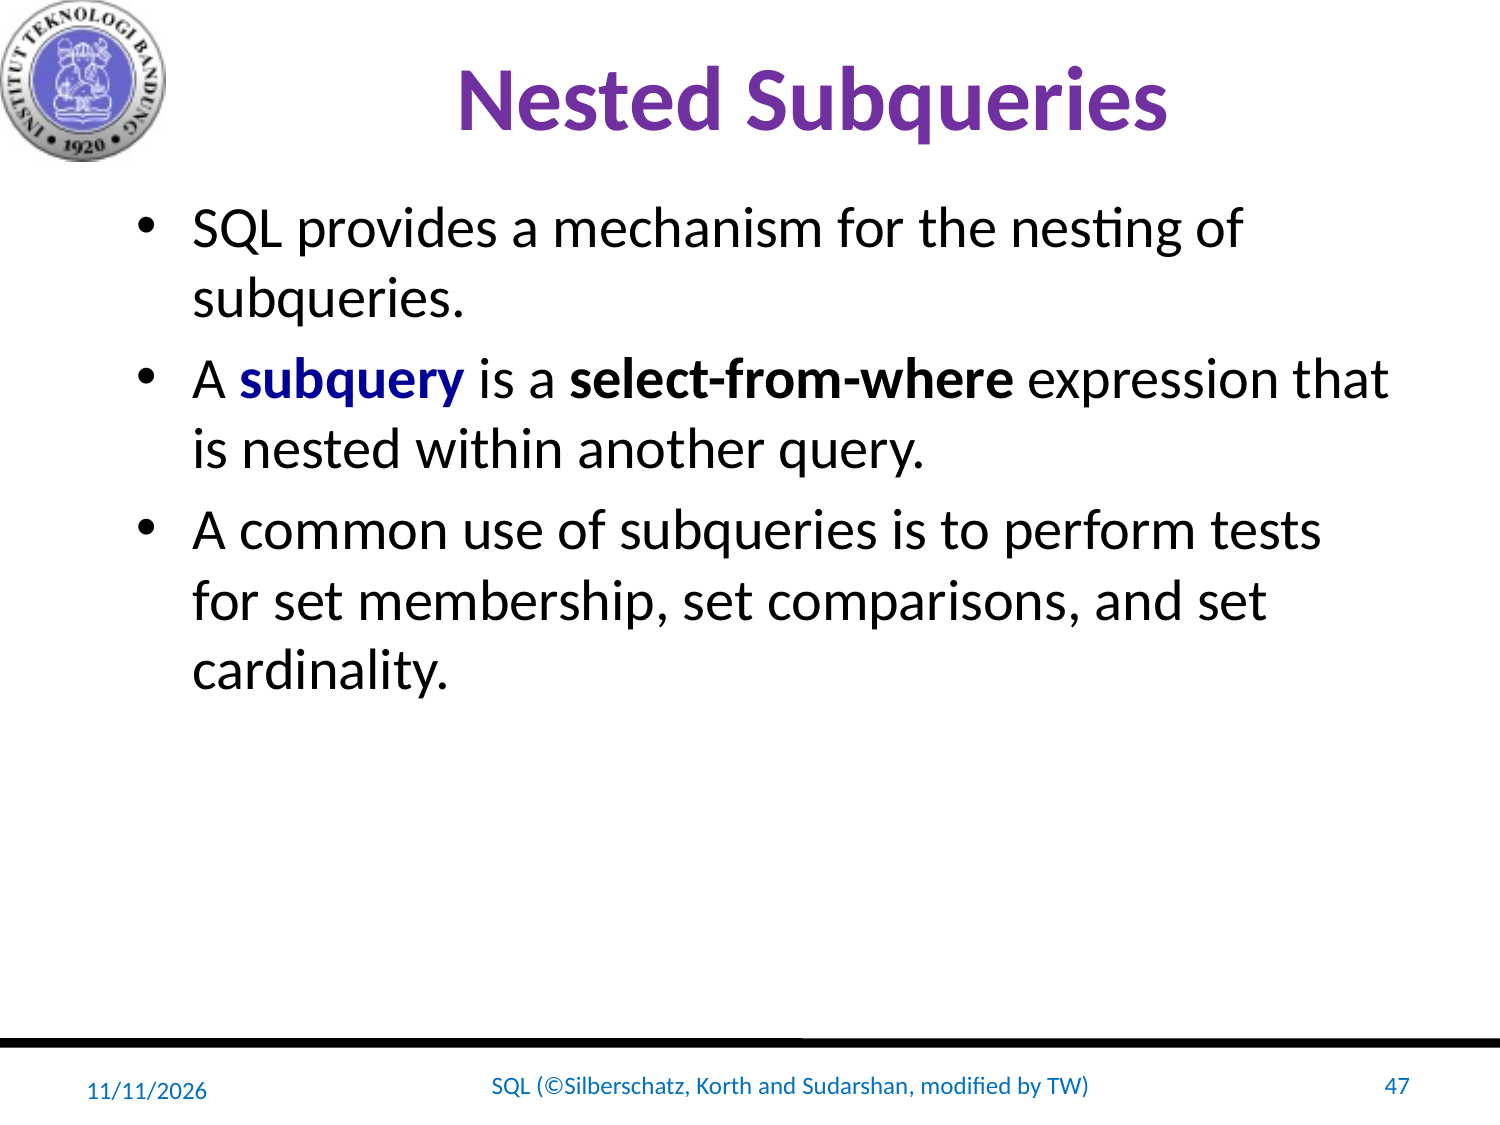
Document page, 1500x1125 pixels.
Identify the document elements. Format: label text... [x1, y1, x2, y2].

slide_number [58, 1054, 223, 1125]
picture [0, 0, 138, 162]
list SQL provides a mechanism for the nesting of subqueries. A subquery is a select-from-where expression that is nested within another query. A common use of subqueries is to perform tests for set membership, set comparisons, and set cardinality. [121, 181, 1409, 982]
slide_number 47 [1359, 1054, 1425, 1115]
footer SQL (©Silberschatz, Korth and Sudarshan, modified by TW) [246, 1054, 1336, 1115]
title Nested Subqueries [138, 0, 1489, 188]
